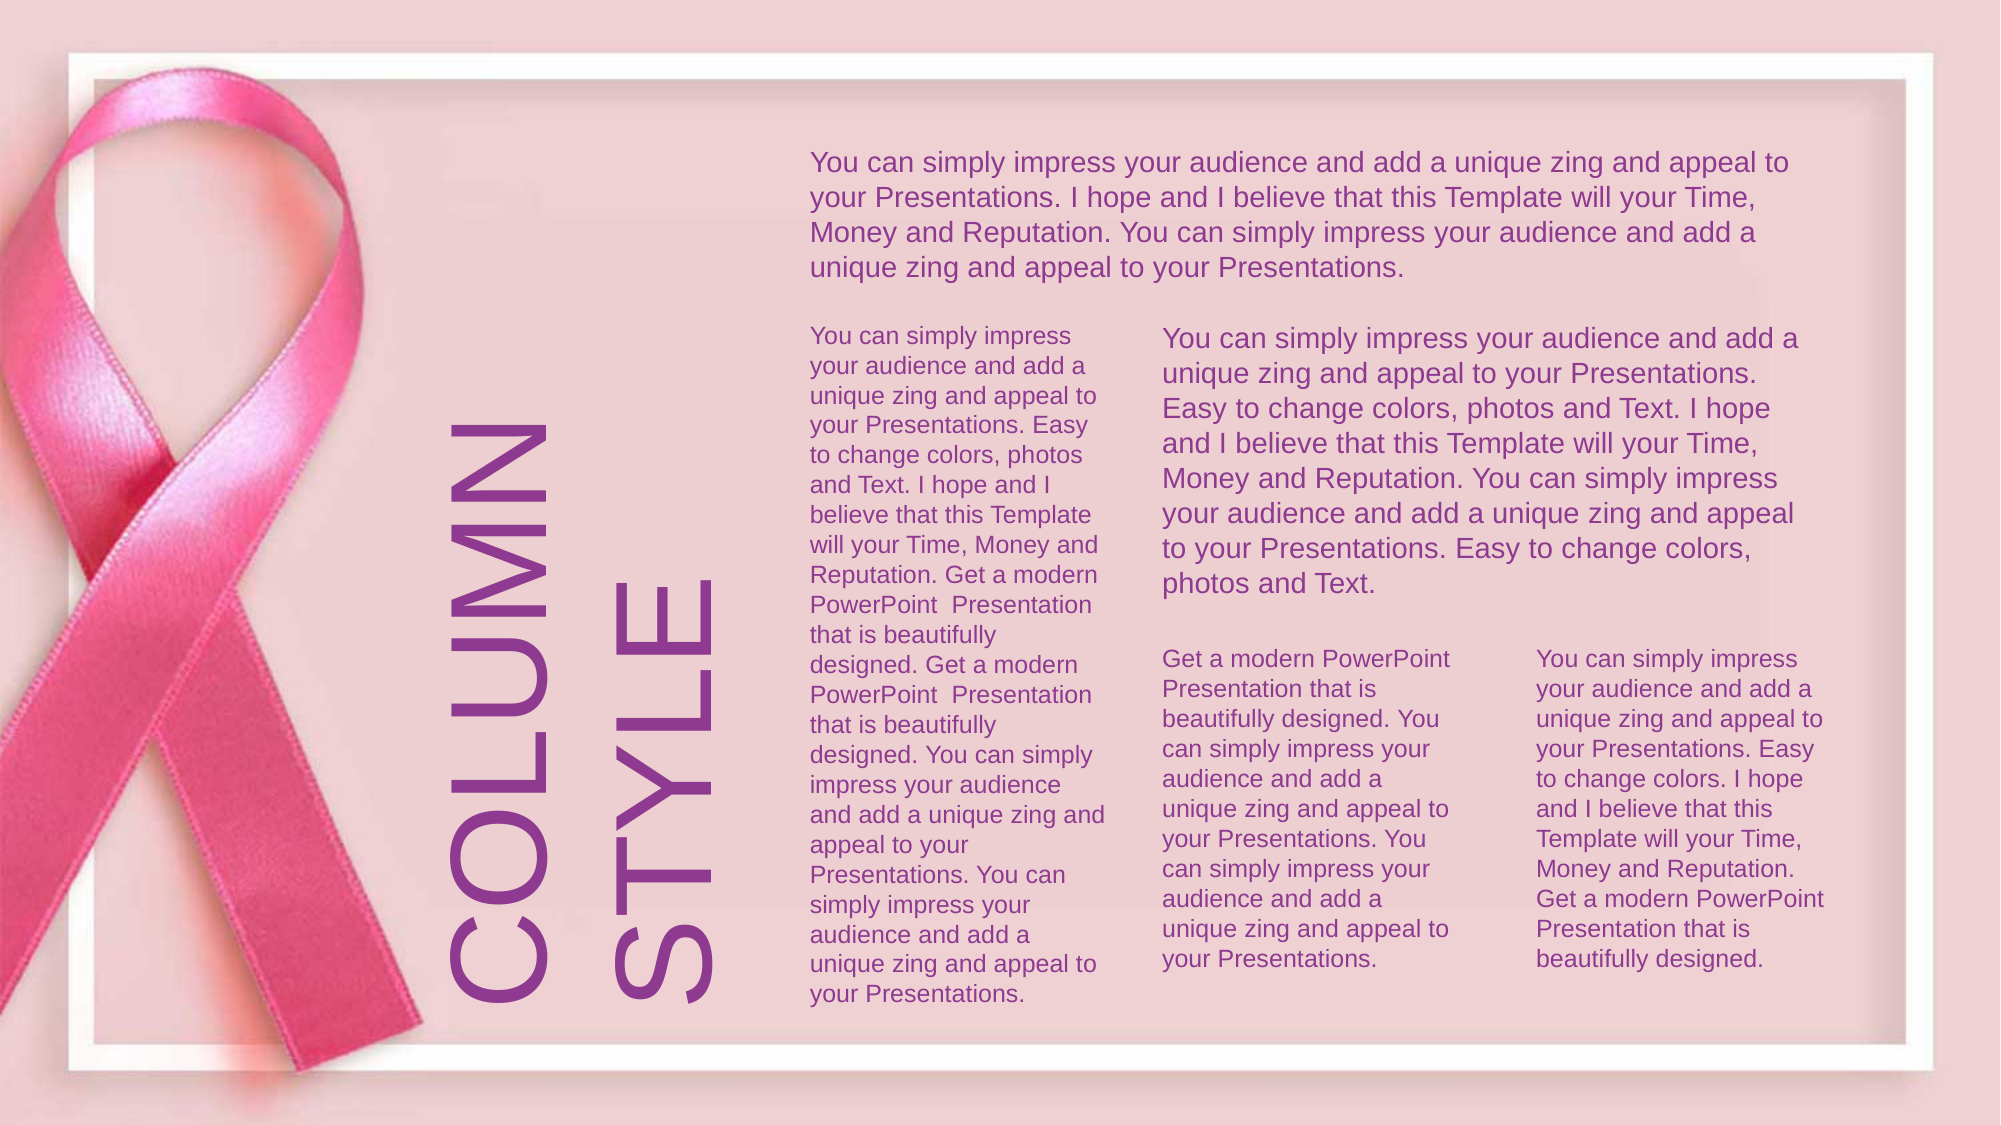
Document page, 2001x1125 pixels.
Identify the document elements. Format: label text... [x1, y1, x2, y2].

text_box COLUMN STYLE [401, 100, 746, 1026]
text_box You can simply impress your audience and add a unique zing and appeal to your Presentations. Easy to change colors. I hope and I believe that this Template will your Time, Money and Reputation. Get a modern PowerPoint Presentation that is beautifully designed. [1521, 635, 1851, 980]
text_box You can simply impress your audience and add a unique zing and appeal to your Presentations. Easy to change colors, photos and Text. I hope and I believe that this Template will your Time, Money and Reputation. You can simply impress your audience and add a unique zing and appeal to your Presentations. Easy to change colors, photos and Text. [1147, 311, 1836, 607]
text_box You can simply impress your audience and add a unique zing and appeal to your Presentations. I hope and I believe that this Template will your Time, Money and Reputation. You can simply impress your audience and add a unique zing and appeal to your Presentations. [795, 136, 1836, 291]
text_box You can simply impress your audience and add a unique zing and appeal to your Presentations. Easy to change colors, photos and Text. I hope and I believe that this Template will your Time, Money and Reputation. Get a modern PowerPoint Presentation that is beautifully designed. Get a modern PowerPoint Presentation that is beautifully designed. You can simply impress your audience and add a unique zing and appeal to your Presentations. You can simply impress your audience and add a unique zing and appeal to your Presentations. [795, 311, 1125, 1016]
picture [0, 0, 2001, 1125]
text_box Get a modern PowerPoint Presentation that is beautifully designed. You can simply impress your audience and add a unique zing and appeal to your Presentations. You can simply impress your audience and add a unique zing and appeal to your Presentations. [1147, 635, 1477, 980]
